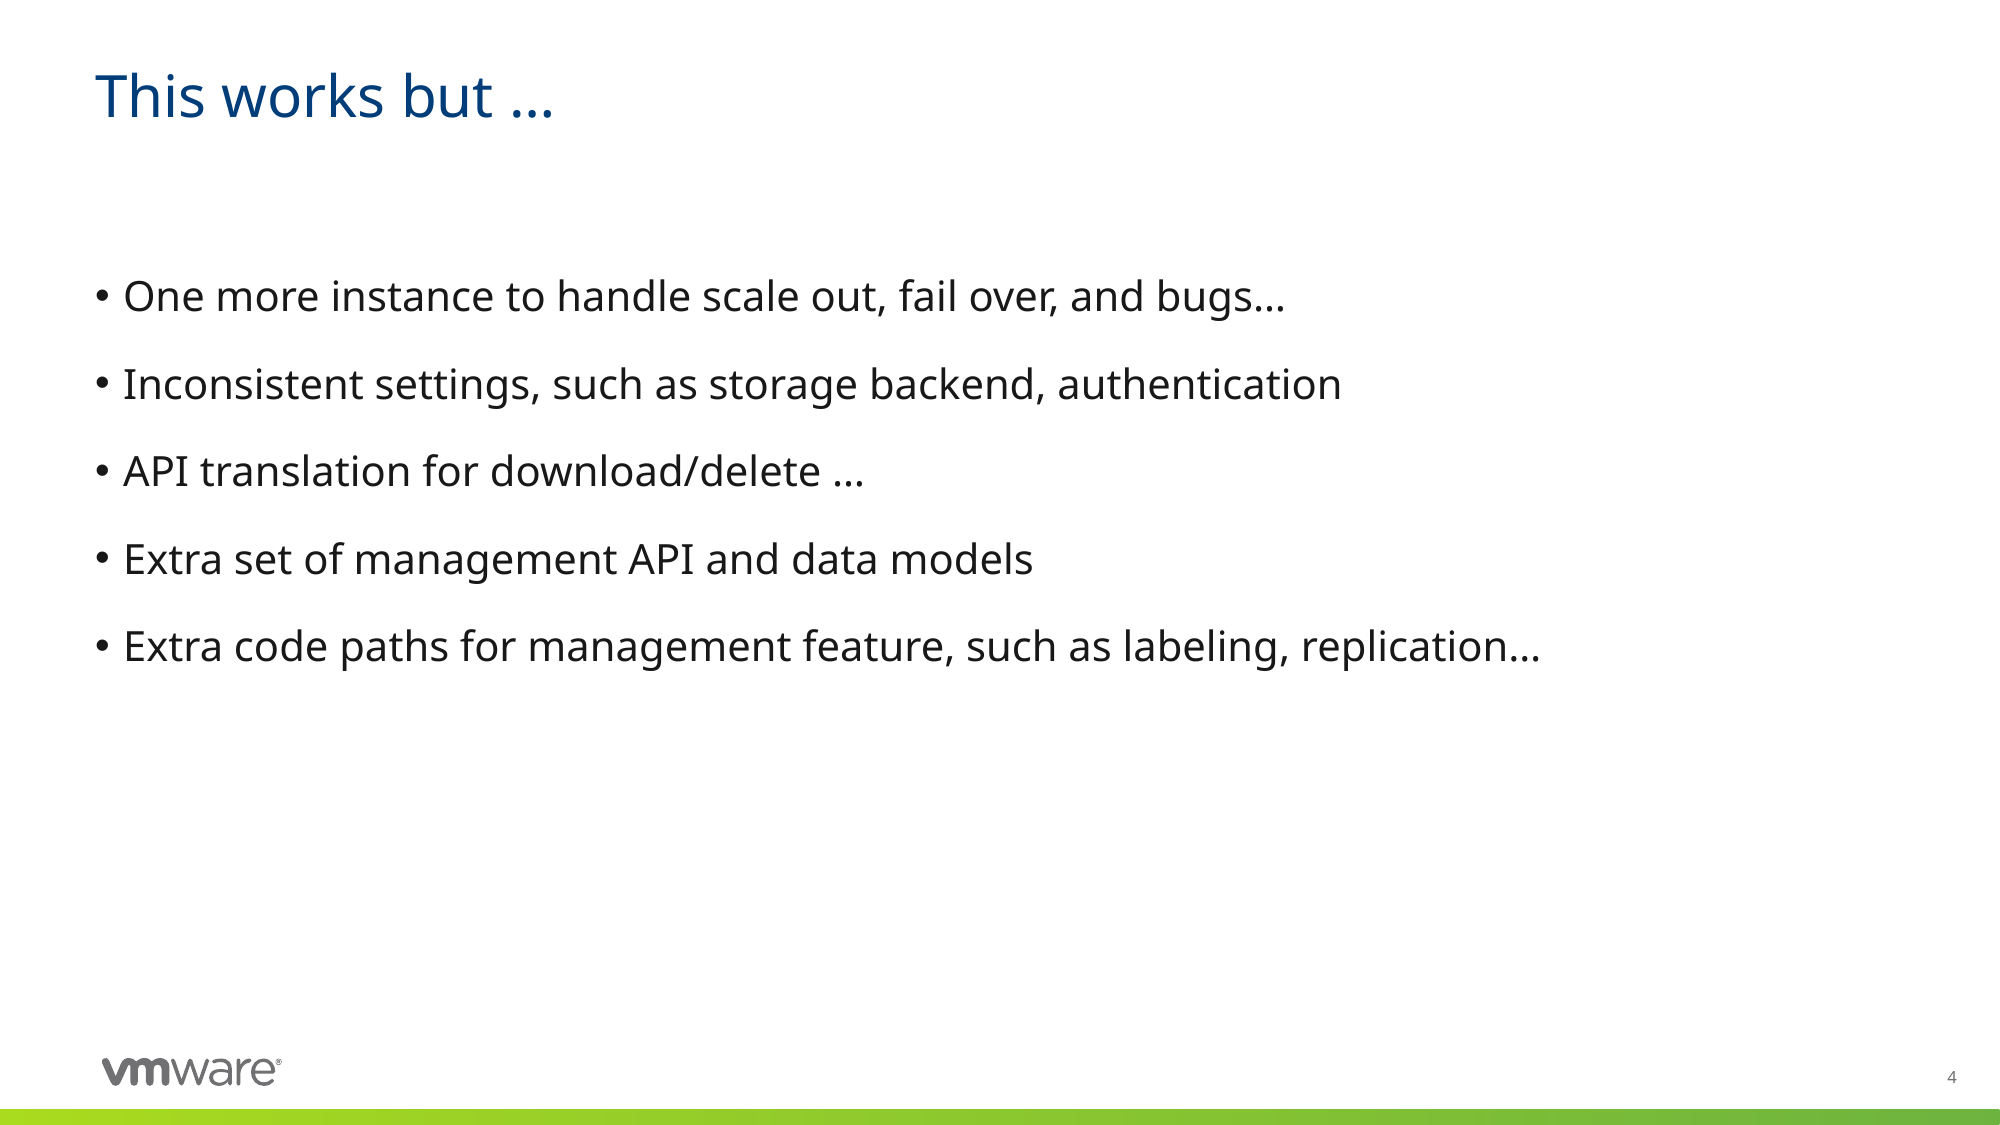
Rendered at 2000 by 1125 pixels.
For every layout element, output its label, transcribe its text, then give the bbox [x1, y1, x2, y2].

text_box One more instance to handle scale out, fail over, and bugs… Inconsistent settings, such as storage backend, authentication API translation for download/delete … Extra set of management API and data models Extra code paths for management feature, such as labeling, replication… [95, 245, 1900, 873]
title This works but … [95, 67, 1900, 131]
